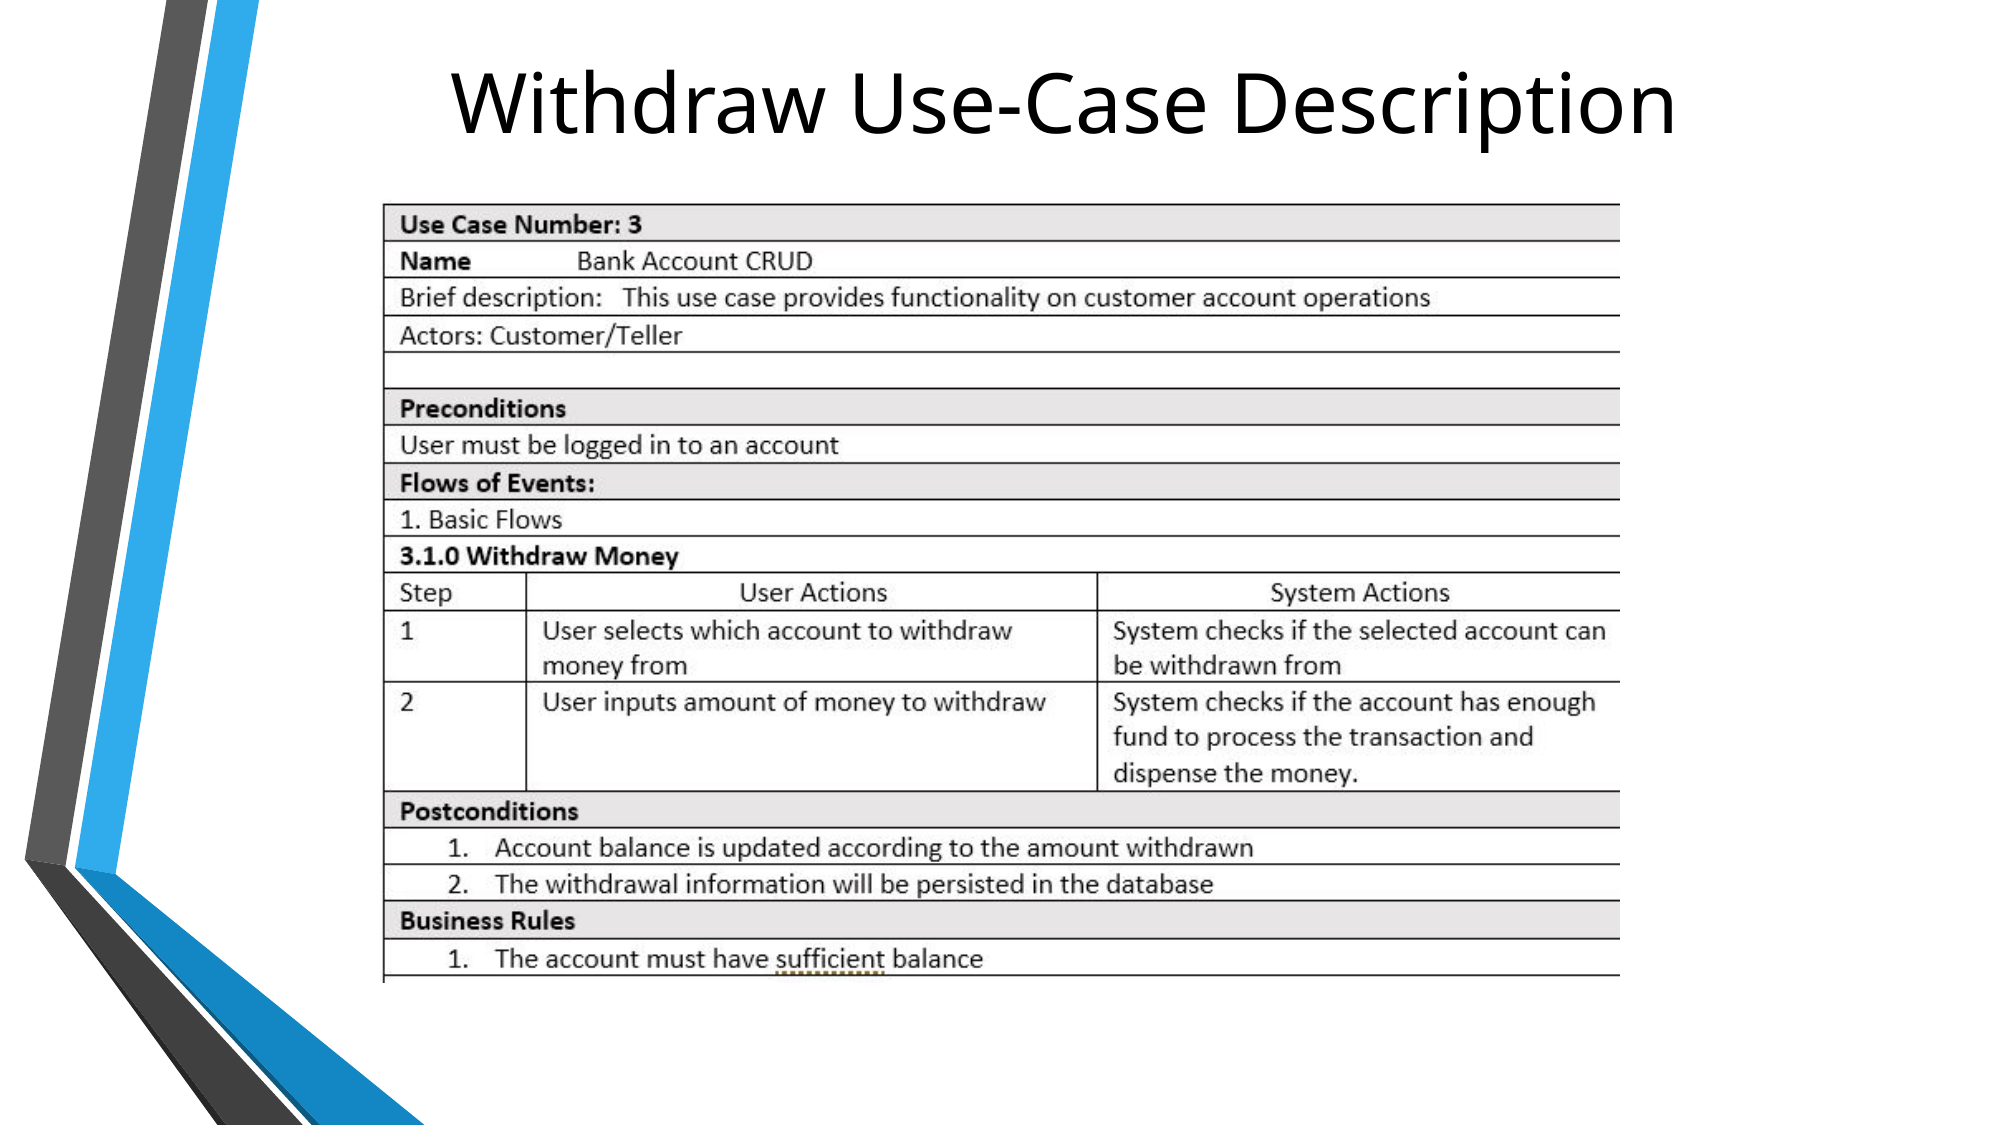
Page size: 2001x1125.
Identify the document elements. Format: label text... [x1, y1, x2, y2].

title Withdraw Use-Case Description [243, 0, 1887, 200]
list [379, 199, 1621, 983]
